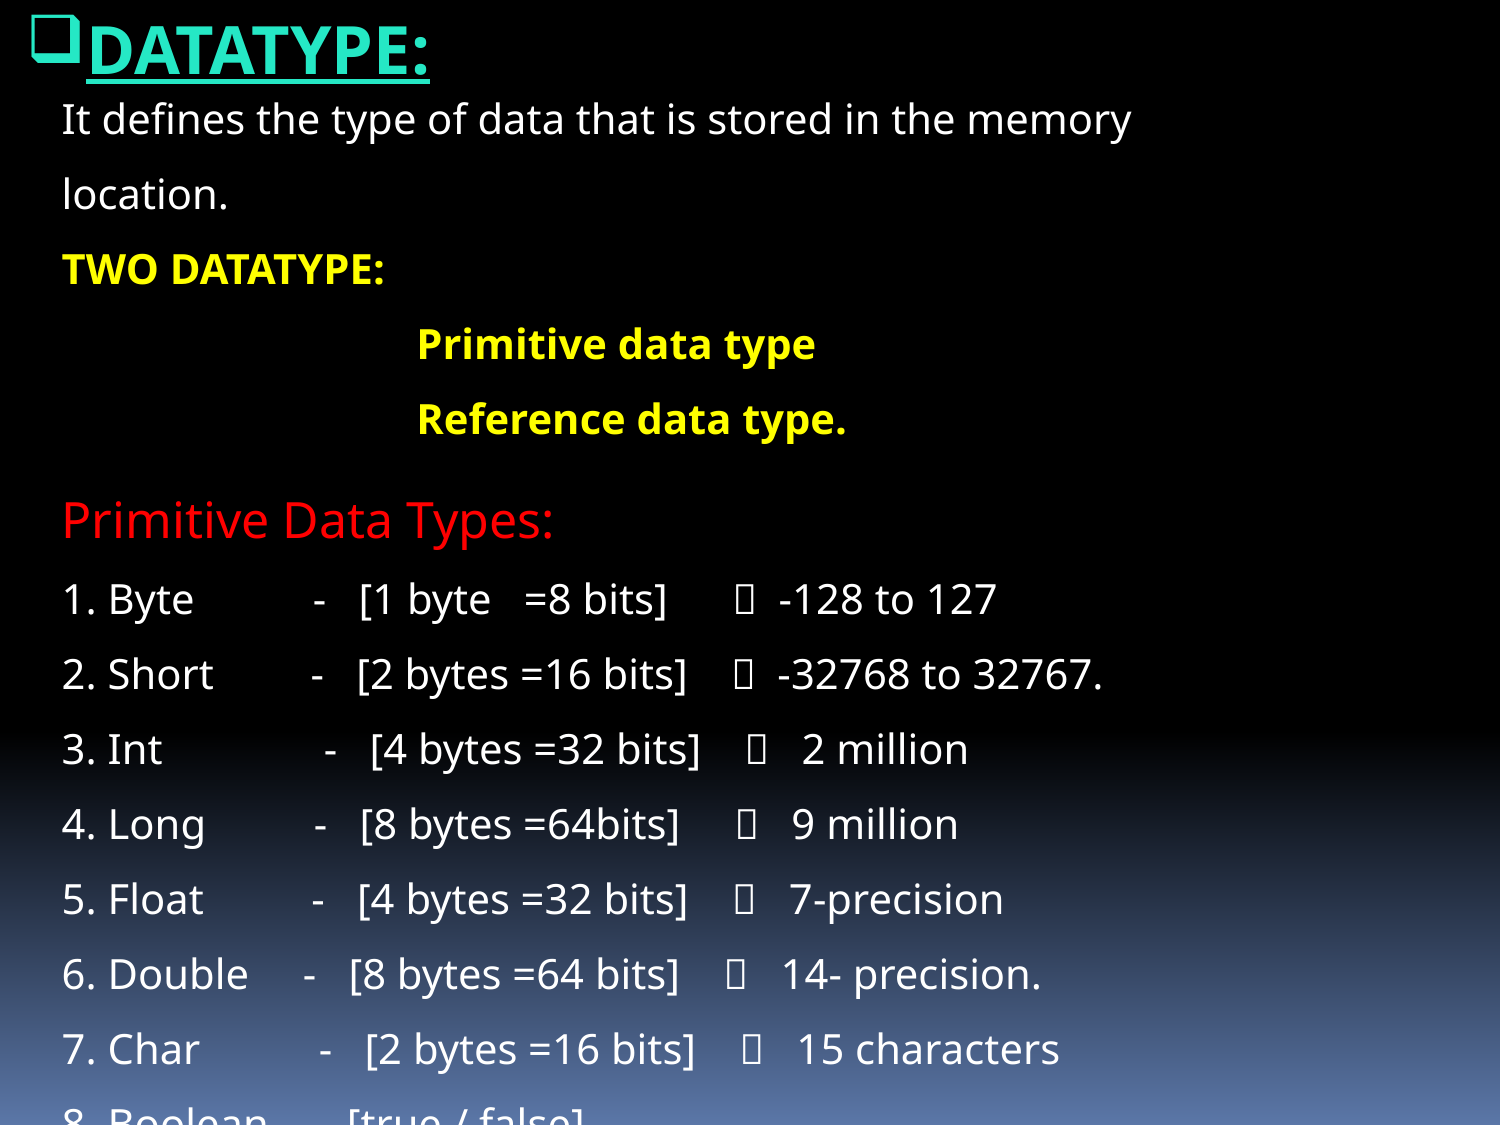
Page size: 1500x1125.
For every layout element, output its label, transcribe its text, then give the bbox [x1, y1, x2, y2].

text_box DATATYPE: [0, 0, 457, 95]
text_box It defines the type of data that is stored in the memory location. TWO DATATYPE: Primitive data type Reference data type. Primitive Data Types: 1. Byte - [1 byte =8 bits]  -128 to 127 2. Short - [2 bytes =16 bits]  -32768 to 32767. 3. Int - [4 bytes =32 bits]  2 million 4. Long - [8 bytes =64bits]  9 million 5. Float - [4 bytes =32 bits]  7-precision 6. Double - [8 bytes =64 bits]  14- precision. 7. Char - [2 bytes =16 bits]  15 characters 8. Boolean - [true / false] [46, 0, 1312, 1125]
